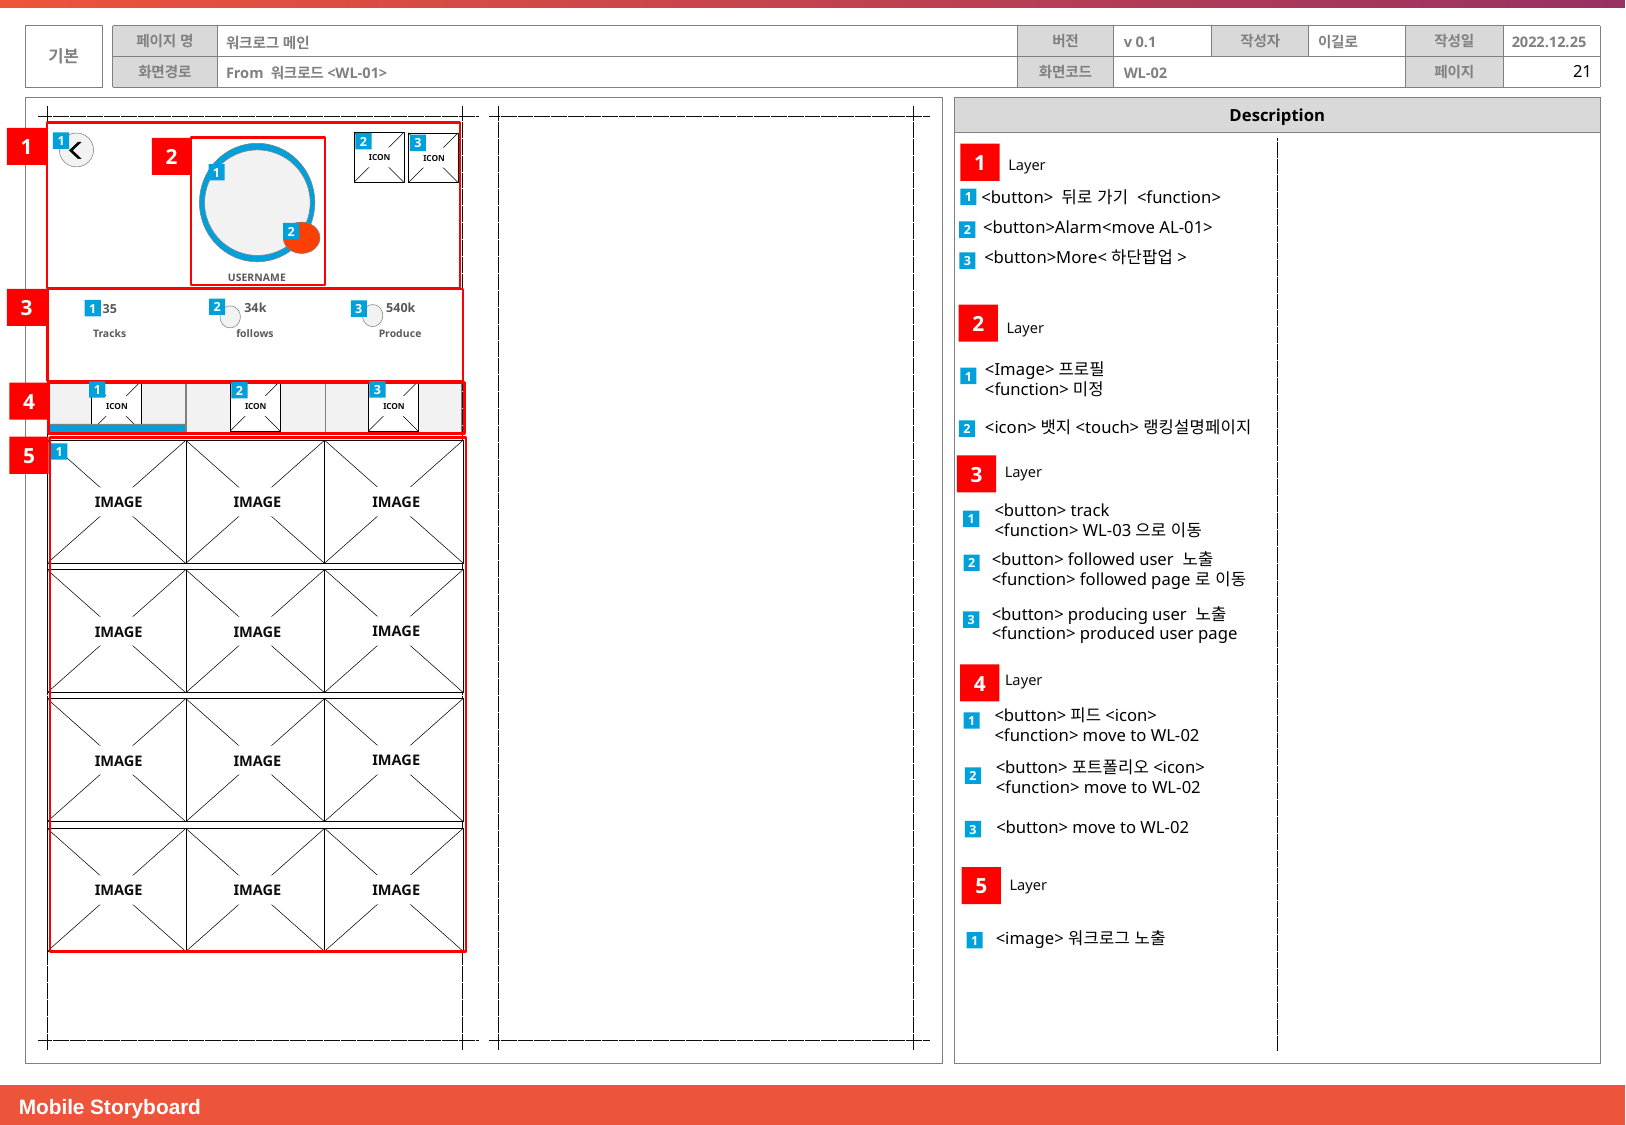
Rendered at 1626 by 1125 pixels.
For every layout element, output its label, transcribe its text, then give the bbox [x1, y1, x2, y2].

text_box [185, 439, 323, 563]
text_box [190, 136, 326, 286]
list 워크로그 메인 [217, 26, 1016, 56]
text_box 2 [964, 766, 981, 785]
text_box Layer [1001, 156, 1304, 174]
text_box 2 [958, 304, 999, 343]
text_box 1 [963, 711, 979, 730]
text_box 3 [964, 820, 981, 838]
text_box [185, 827, 324, 952]
text_box 2 [958, 220, 968, 239]
text_box 4 [8, 382, 50, 421]
text_box 2 [282, 222, 300, 240]
text_box 정산 요청 [94, 382, 148, 435]
text_box <button>포트폴리오<icon> <function> move to WL-02 [981, 749, 1625, 804]
text_box <button>Alarm<move AL-01> [968, 209, 1625, 244]
text_box 2 [151, 137, 192, 176]
list 이길로 [1309, 25, 1406, 55]
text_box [46, 698, 185, 823]
text_box 1 [959, 188, 966, 206]
list 2022.12.25 [1503, 25, 1600, 56]
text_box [324, 568, 464, 692]
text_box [46, 439, 185, 564]
text_box <image>워크로그 노출 [981, 920, 1625, 955]
list v 0.1 [1114, 25, 1212, 56]
text_box 1 [962, 510, 979, 528]
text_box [54, 822, 463, 827]
text_box <button> followed user 노출 <function> followed page로 이동 [977, 541, 1625, 595]
text_box 1 [6, 127, 47, 166]
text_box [407, 132, 459, 184]
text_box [51, 564, 184, 569]
text_box [148, 382, 230, 434]
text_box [46, 827, 185, 952]
text_box <button> 뒤로 가기 <function> [966, 179, 1625, 234]
text_box 3 [958, 251, 969, 270]
text_box <icon>뱃지<touch>랭킹설명페이지 [970, 409, 1625, 444]
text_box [367, 380, 419, 432]
text_box Layer [996, 463, 1301, 481]
text_box Layer [997, 319, 1303, 337]
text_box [185, 569, 323, 692]
text_box 4 [959, 663, 1000, 702]
text_box 1 [959, 143, 1001, 182]
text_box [324, 439, 464, 563]
text_box Layer [996, 671, 1301, 689]
text_box 3 [6, 288, 47, 327]
text_box 5 [961, 866, 1002, 905]
text_box 2 [208, 297, 226, 316]
text_box [46, 121, 461, 288]
text_box 1 [84, 299, 102, 317]
text_box <button> producing user 노출 <function> produced user page [977, 595, 1625, 651]
text_box 3 [350, 299, 368, 318]
text_box 3 [956, 454, 997, 493]
text_box <button> track <function> WL-03으로 이동 [979, 492, 1625, 541]
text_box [353, 131, 405, 183]
text_box <button>피드<icon> <function> move to WL-02 [979, 697, 1625, 752]
text_box 1 [959, 367, 970, 385]
text_box 1 [52, 131, 70, 150]
text_box [48, 382, 91, 435]
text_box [324, 827, 464, 952]
text_box 1 [207, 163, 226, 182]
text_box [185, 698, 323, 822]
text_box 3 [962, 610, 977, 629]
text_box 정산 요청 [371, 382, 425, 435]
text_box 5 [8, 436, 48, 475]
text_box 정산 요청 [233, 382, 288, 435]
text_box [229, 380, 281, 432]
text_box <button>More<하단팝업> [969, 239, 1625, 275]
text_box <Image>프로필 <function>미정 [970, 351, 1625, 407]
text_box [46, 569, 185, 694]
text_box [425, 382, 465, 435]
text_box 2 [963, 554, 977, 572]
list WL-02 [1114, 56, 1406, 87]
text_box [288, 382, 368, 434]
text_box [195, 440, 467, 821]
text_box 1 [966, 931, 981, 949]
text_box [324, 697, 464, 822]
text_box <button> move to WL-02 [981, 809, 1625, 844]
text_box [46, 288, 464, 382]
text_box 2 [958, 419, 970, 438]
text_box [90, 380, 142, 432]
list From 워크로드<WL-01> [217, 56, 1016, 87]
text_box Layer [1000, 876, 1306, 894]
